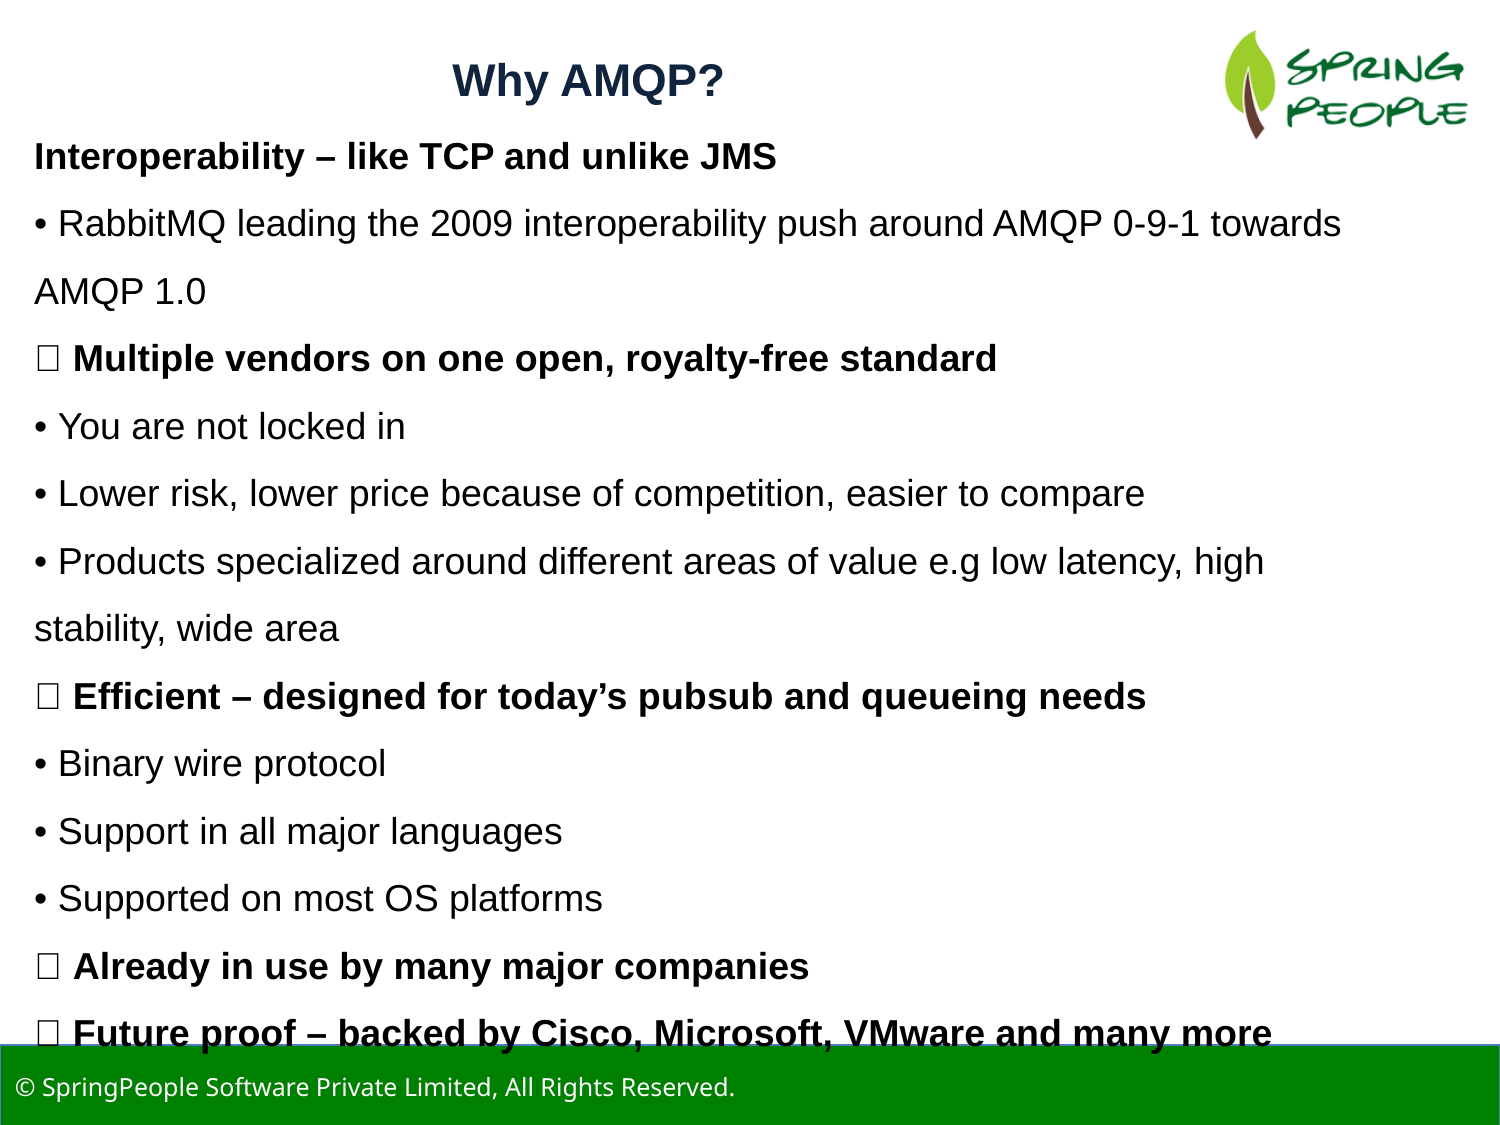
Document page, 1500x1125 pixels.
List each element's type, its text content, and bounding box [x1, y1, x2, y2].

text_box Why AMQP? [77, 43, 1100, 101]
text_box Interoperability – like TCP and unlike JMS • RabbitMQ leading the 2009 interoperability push around AMQP 0-9-1 towards AMQP 1.0  Multiple vendors on one open, royalty-free standard • You are not locked in • Lower risk, lower price because of competition, easier to compare • Products specialized around different areas of value e.g low latency, high stability, wide area  Efficient – designed for today’s pubsub and queueing needs • Binary wire protocol • Support in all major languages • Supported on most OS platforms  Already in use by many major companies  Future proof – backed by Cisco, Microsoft, VMware and many more [19, 101, 1464, 1062]
picture [1216, 30, 1468, 140]
